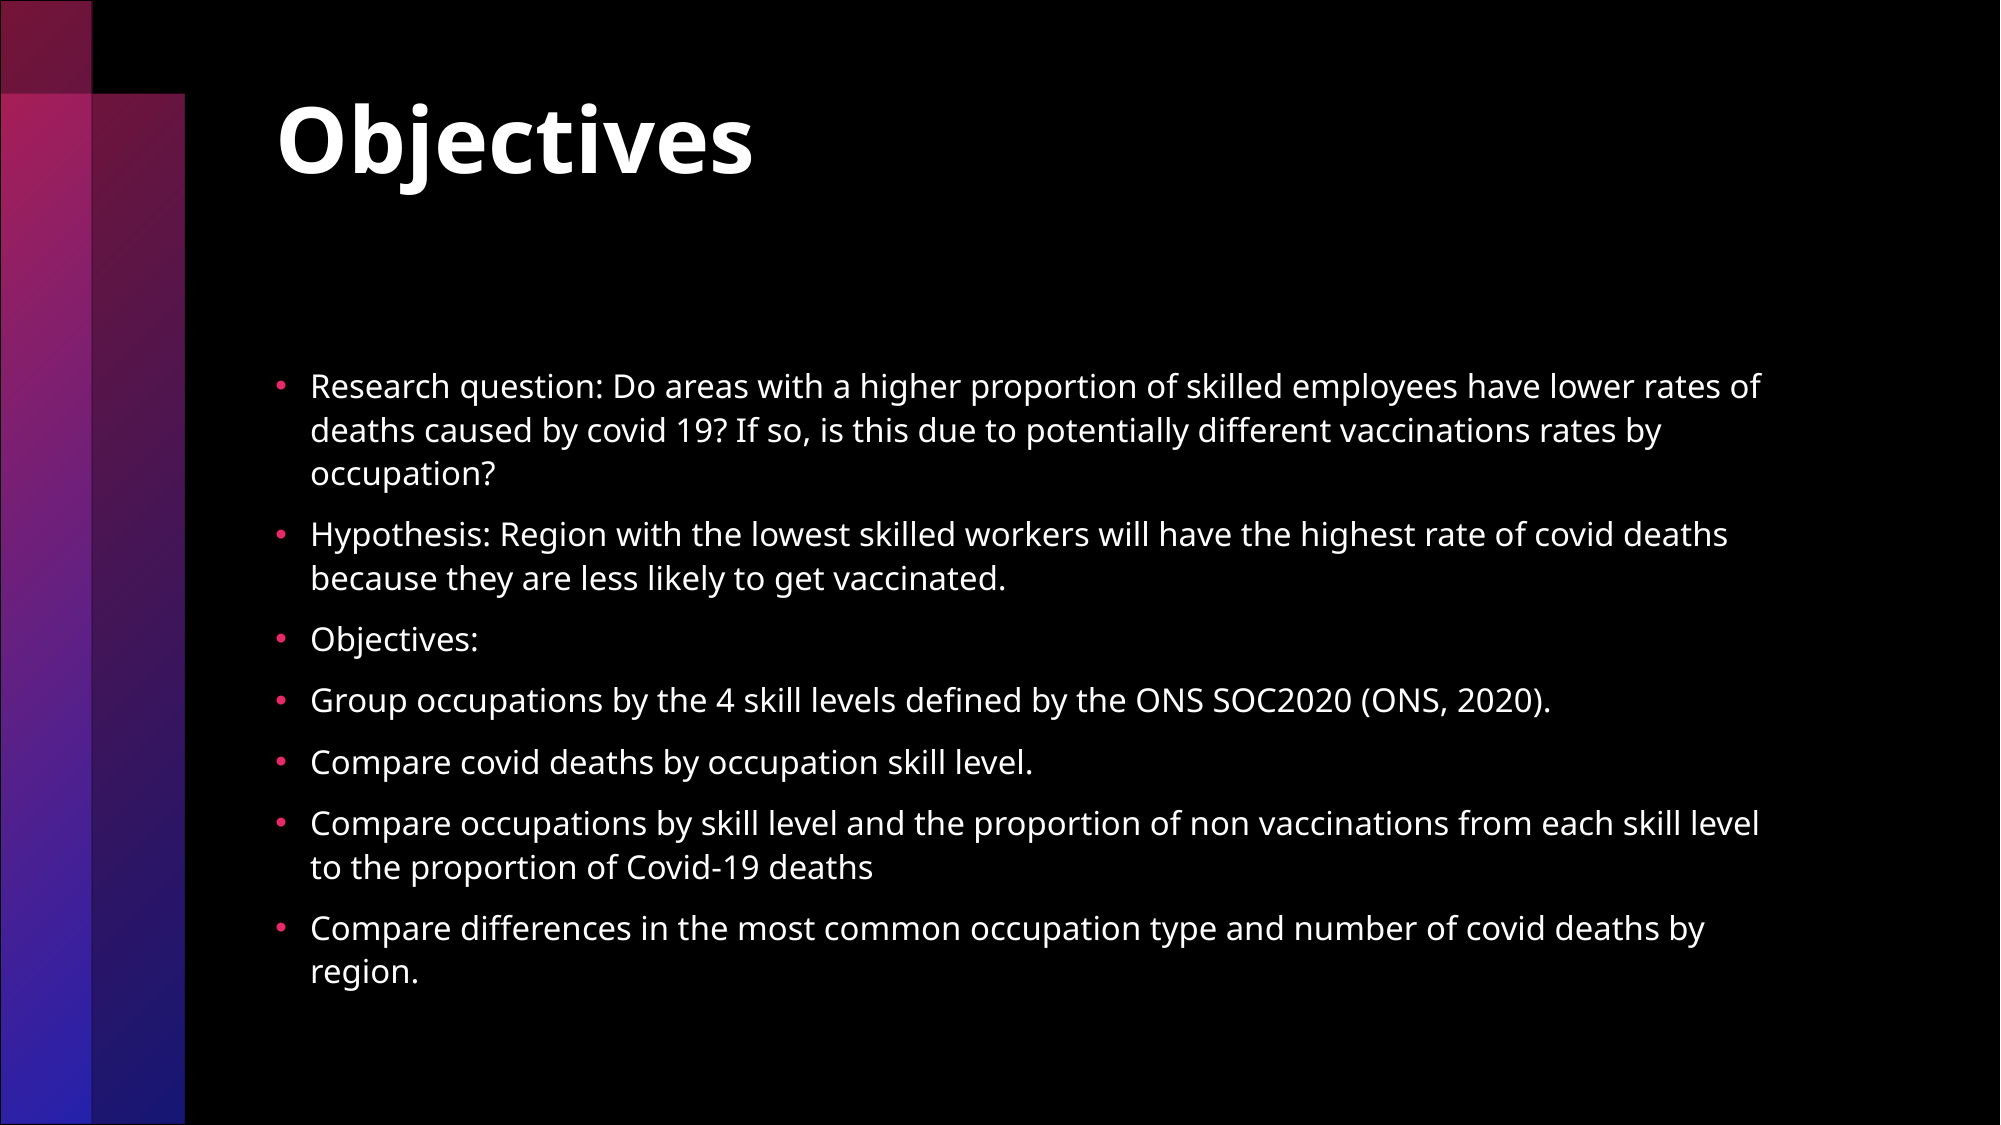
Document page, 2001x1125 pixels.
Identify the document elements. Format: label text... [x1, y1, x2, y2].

title Objectives [260, 74, 1817, 329]
list Research question: Do areas with a higher proportion of skilled employees have lower rates of deaths caused by covid 19? If so, is this due to potentially different vaccinations rates by occupation? Hypothesis: Region with the lowest skilled workers will have the highest rate of covid deaths because they are less likely to get vaccinated. Objectives: Group occupations by the 4 skill levels defined by the ONS SOC2020 (ONS, 2020). Compare covid deaths by occupation skill level. Compare occupations by skill level and the proportion of non vaccinations from each skill level to the proportion of Covid-19 deaths Compare differences in the most common occupation type and number of covid deaths by region. [260, 354, 1817, 999]
